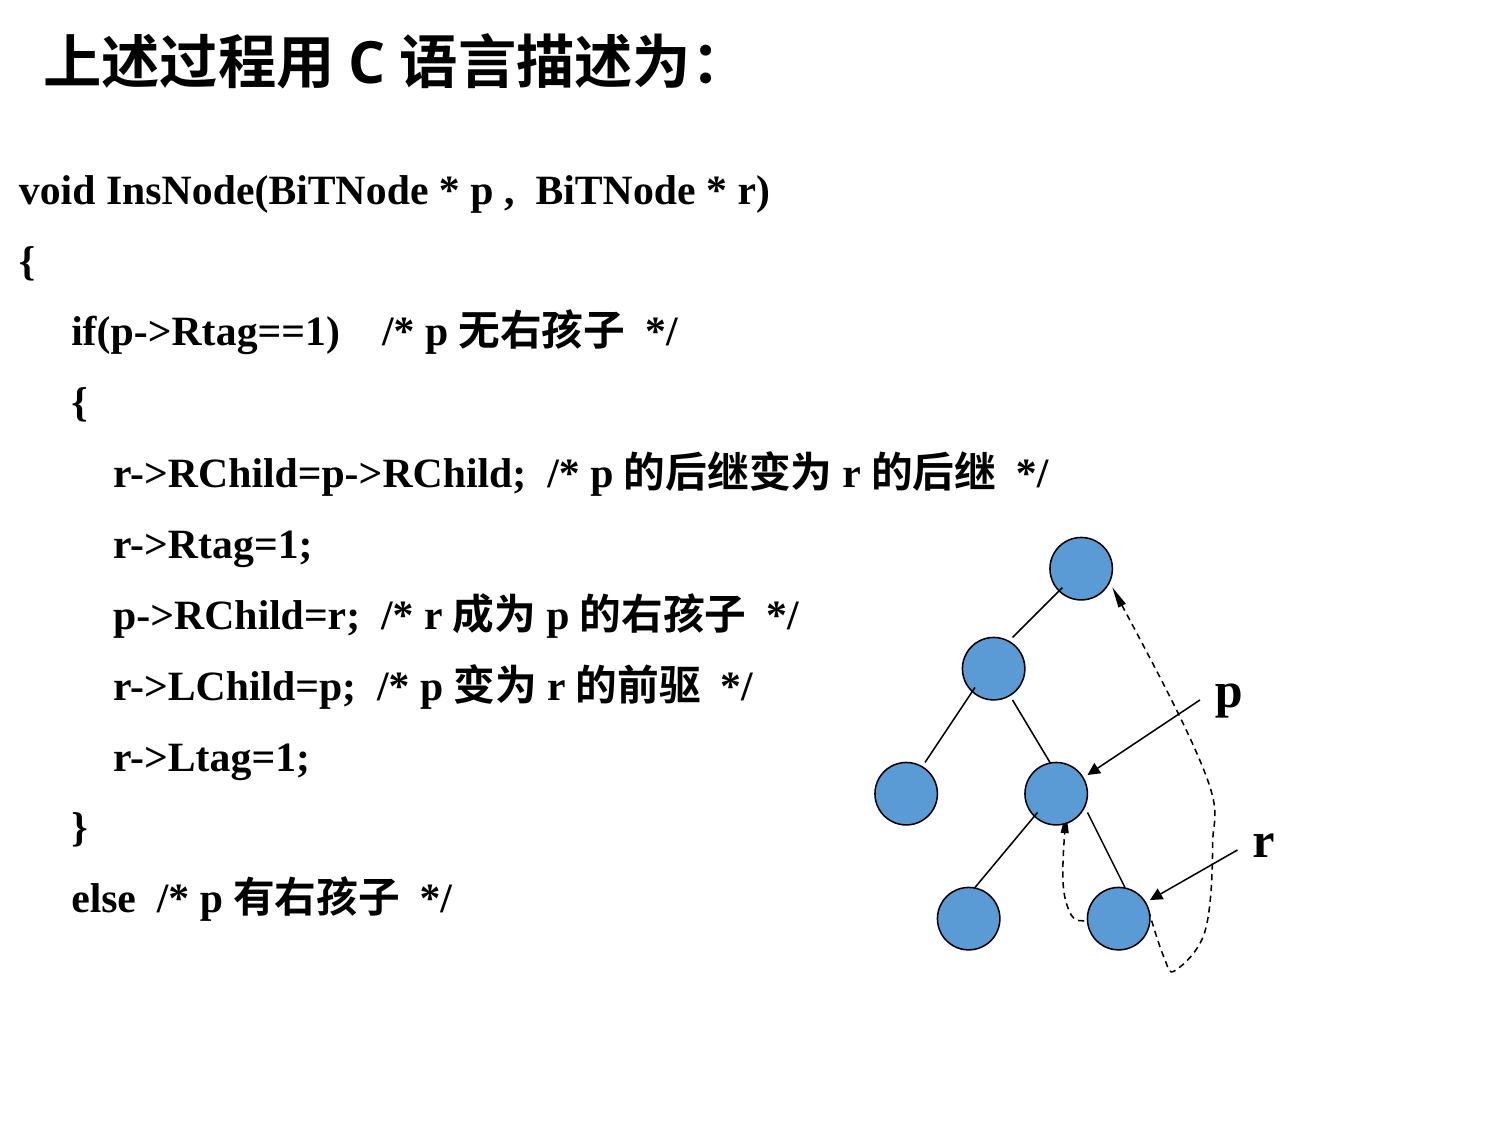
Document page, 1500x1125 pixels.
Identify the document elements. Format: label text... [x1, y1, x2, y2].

text_box 上述过程用C语言描述为： [28, 17, 1367, 103]
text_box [874, 537, 1325, 975]
text_box void InsNode(BiTNode * p , BiTNode * r) { if(p->Rtag==1) /* p无右孩子 */ { r->RChild=p->RChild; /* p的后继变为r的后继 */ r->Rtag=1; p->RChild=r; /* r成为p的右孩子 */ r->LChild=p; /* p变为r的前驱 */ r->Ltag=1; } else /* p有右孩子 */ [3, 155, 1477, 1000]
